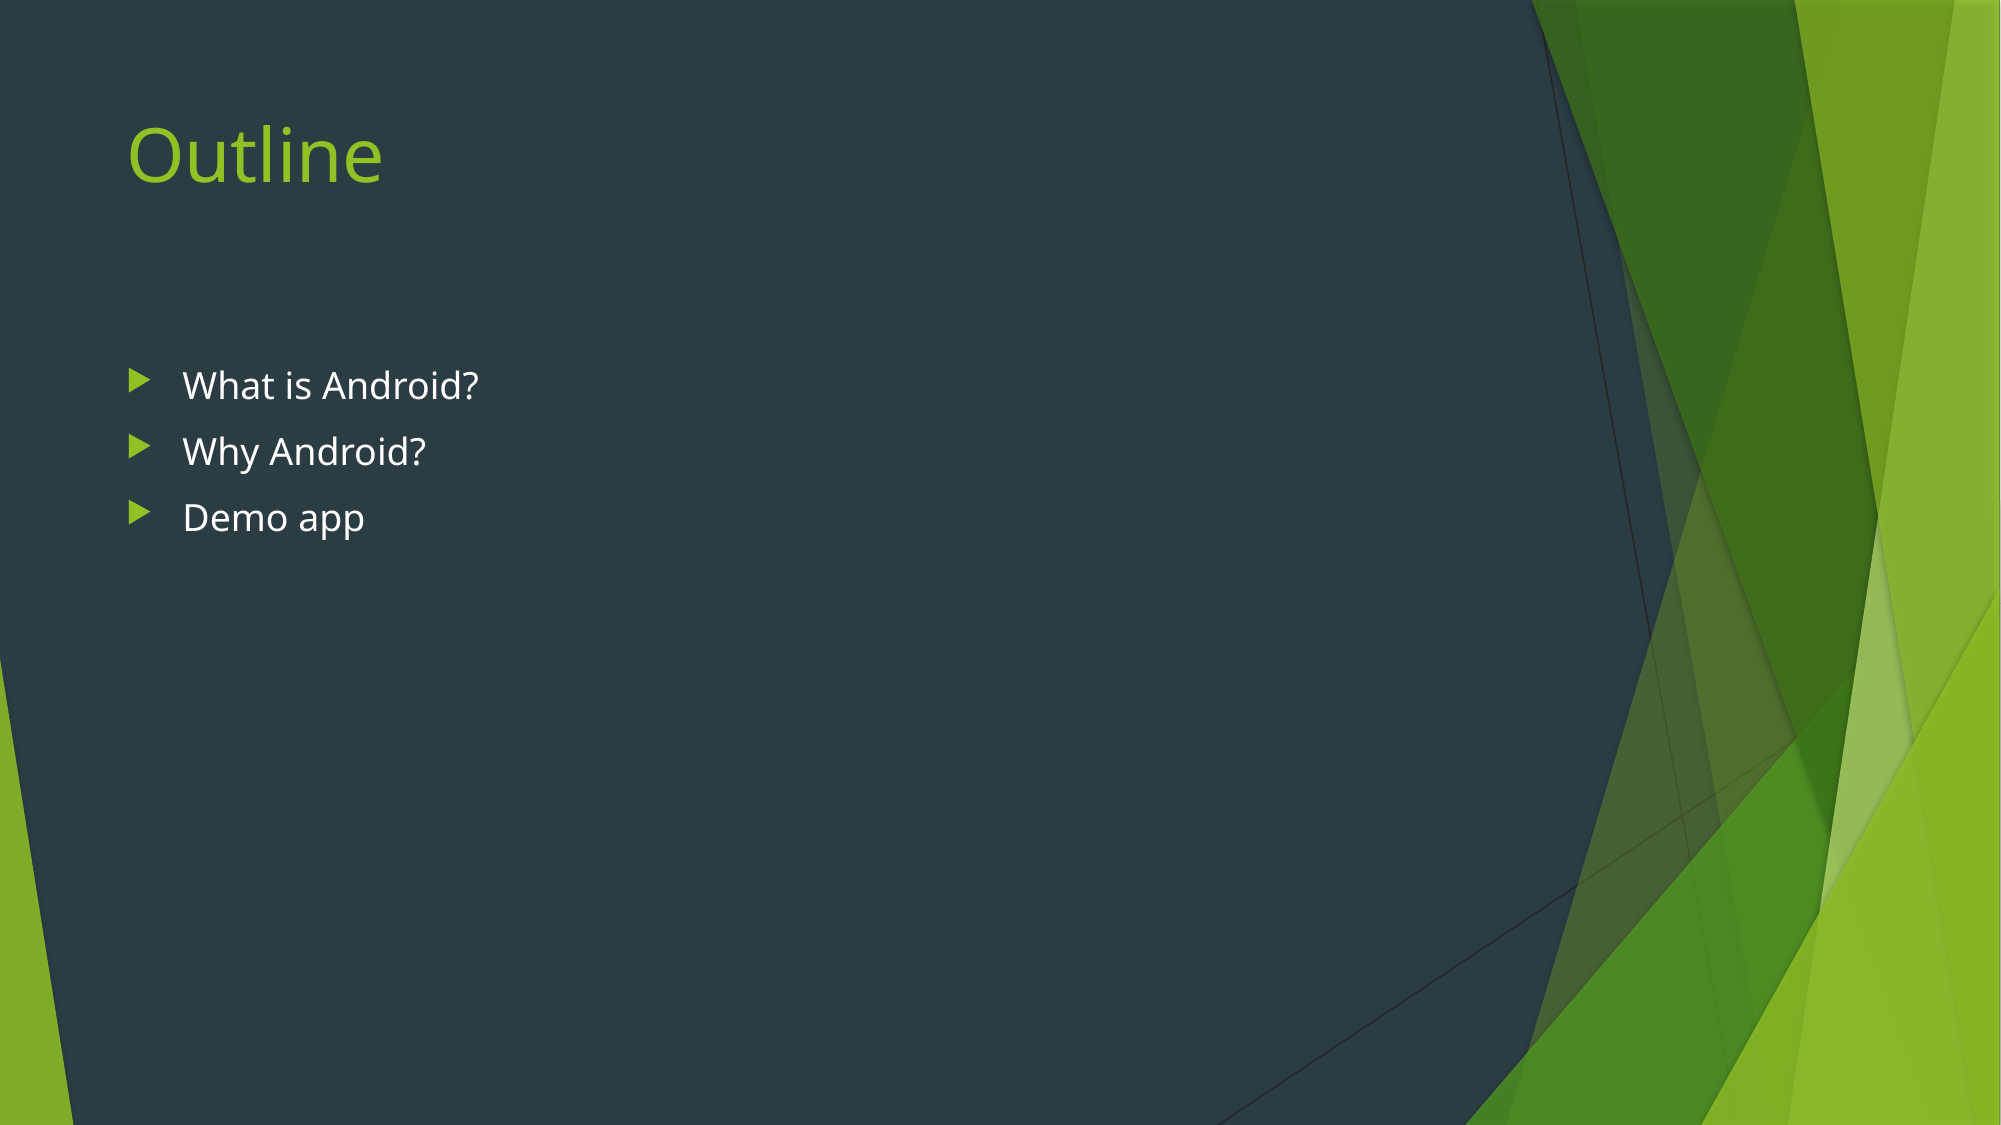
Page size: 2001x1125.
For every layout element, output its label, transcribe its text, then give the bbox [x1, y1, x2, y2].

list What is Android? Why Android? Demo app [111, 354, 1522, 992]
title Outline [111, 99, 1522, 317]
